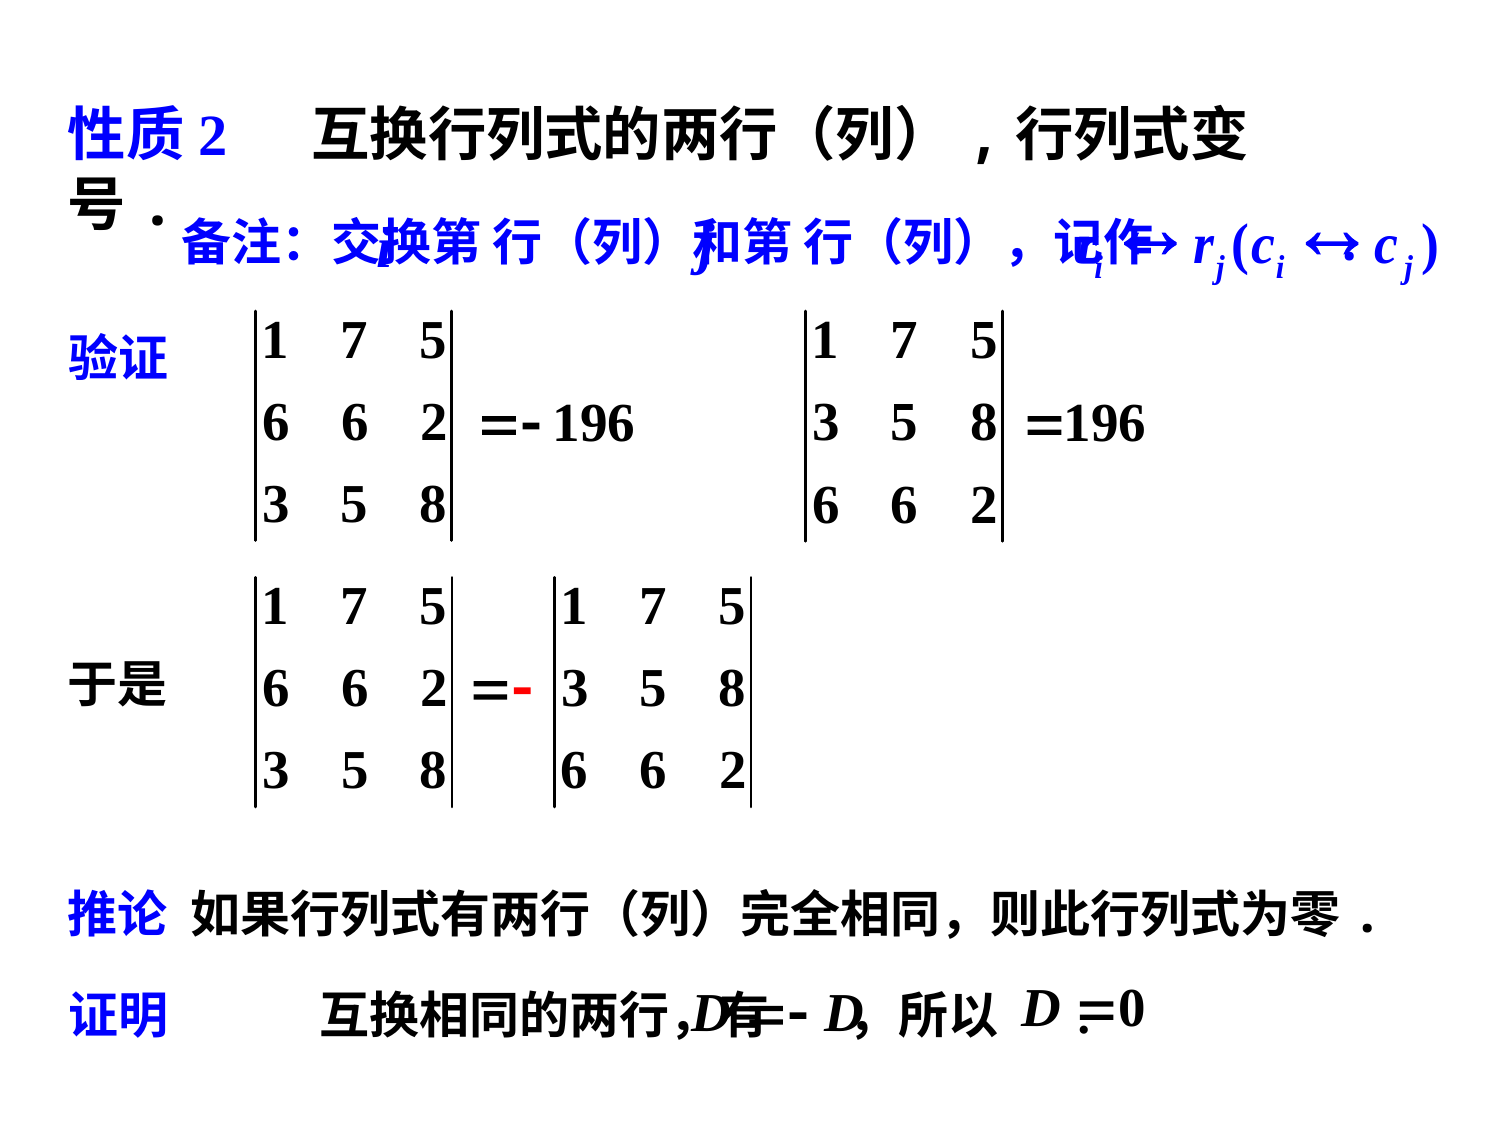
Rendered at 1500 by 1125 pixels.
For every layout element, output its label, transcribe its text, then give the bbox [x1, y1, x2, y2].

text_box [794, 298, 1016, 552]
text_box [679, 980, 878, 1041]
text_box 备注：交换第 行（列）和第 行（列），记作 . [166, 203, 1380, 278]
text_box 推论 如果行列式有两行（列）完全相同，则此行列式为零. [53, 875, 1416, 951]
text_box 互换相同的两行，有 ，所以 . [304, 976, 1135, 1051]
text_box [245, 564, 763, 817]
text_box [366, 214, 404, 280]
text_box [1010, 976, 1153, 1041]
text_box 证明 [53, 976, 184, 1051]
text_box 于是 [53, 645, 194, 731]
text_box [1014, 391, 1157, 456]
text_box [468, 391, 644, 456]
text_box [245, 298, 466, 551]
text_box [1068, 205, 1447, 294]
text_box 性质2 互换行列式的两行（列）,行列式变号. [53, 89, 1306, 245]
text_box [678, 210, 725, 284]
text_box 验证 [53, 319, 184, 395]
